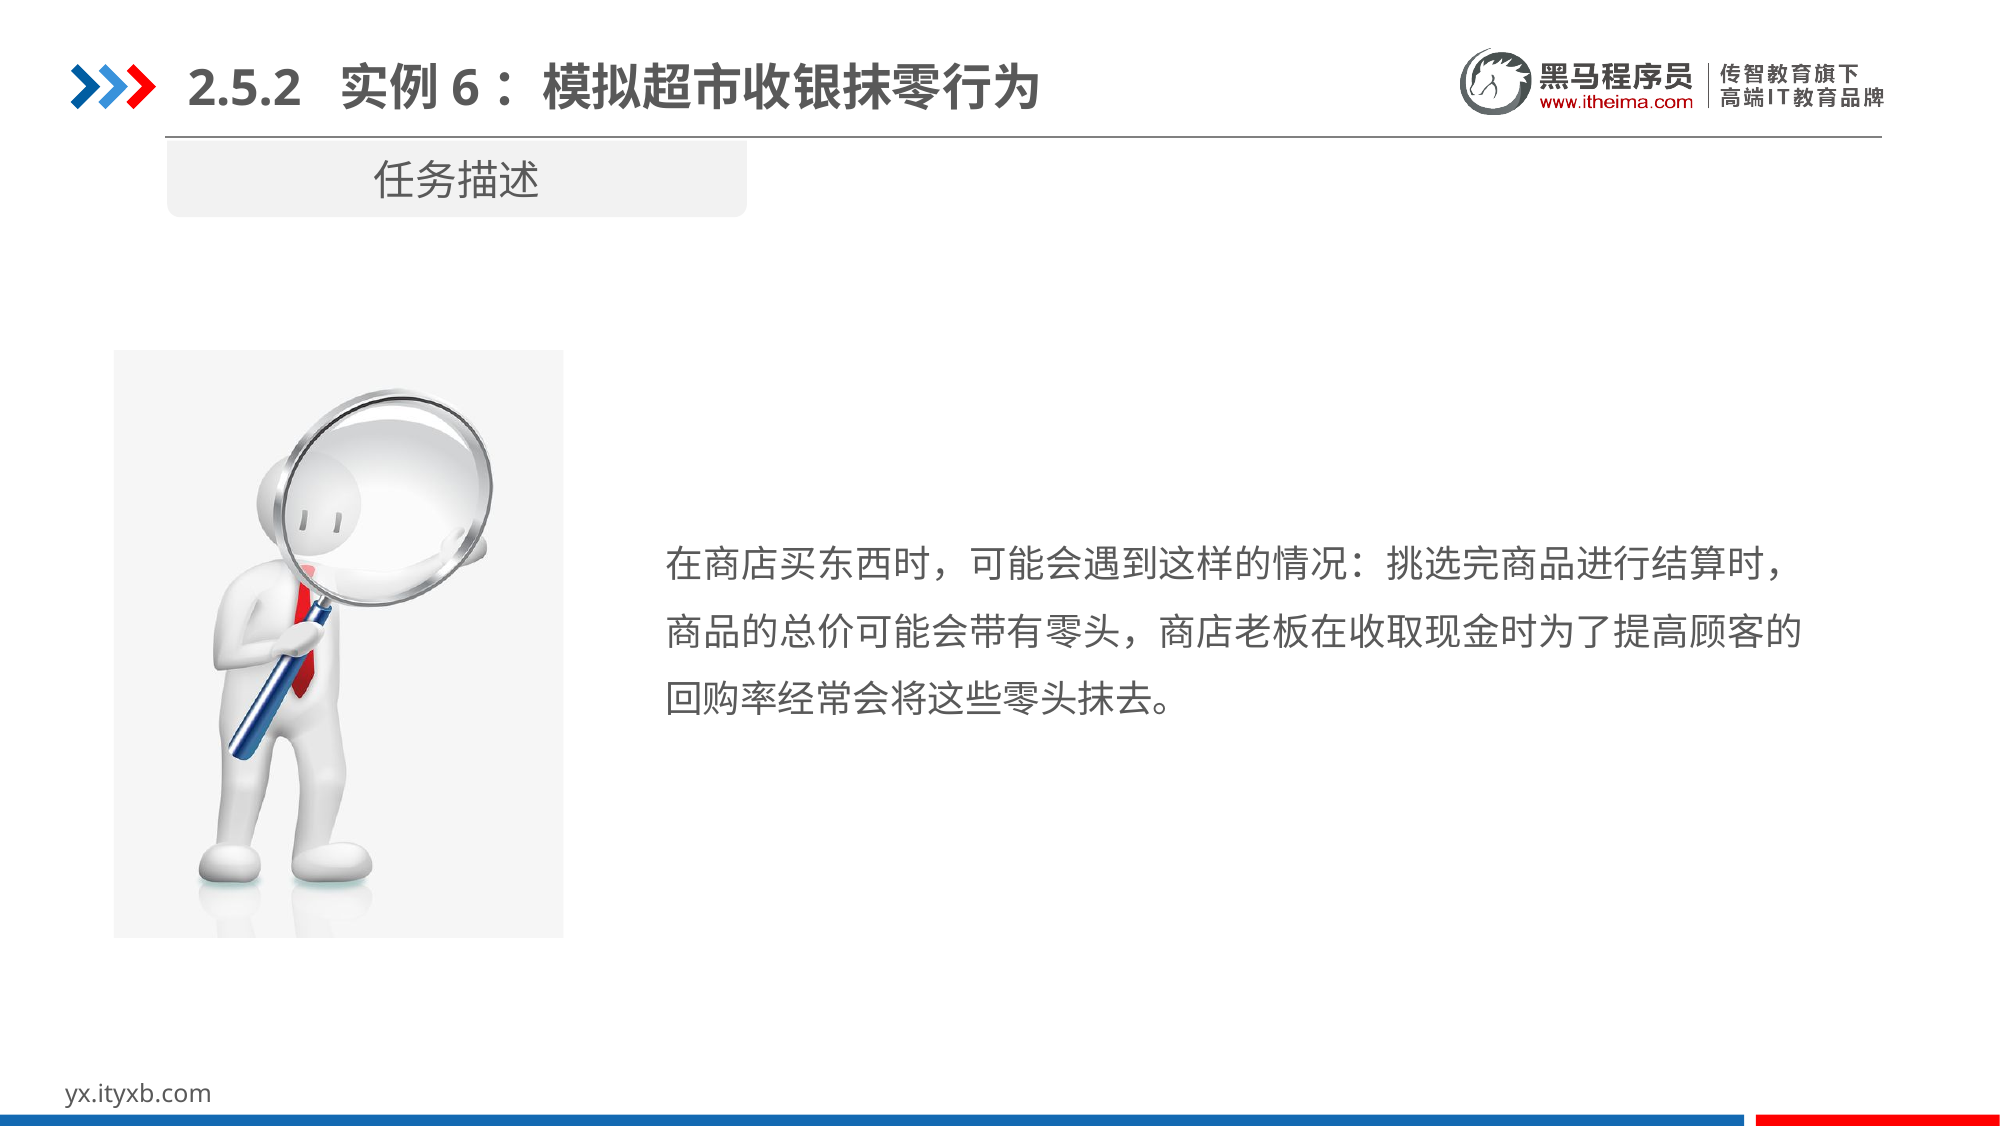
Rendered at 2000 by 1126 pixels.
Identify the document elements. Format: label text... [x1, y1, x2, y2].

text_box 2.5.2 实例6：模拟超市收银抹零行为 [187, 43, 1131, 127]
picture [113, 349, 564, 938]
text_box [166, 140, 748, 218]
picture [1460, 48, 1887, 115]
text_box 在商店买东西时，可能会遇到这样的情况：挑选完商品进行结算时，商品的总价可能会带有零头，商店老板在收取现金时为了提高顾客的回购率经常会将这些零头抹去。 [645, 507, 1824, 780]
